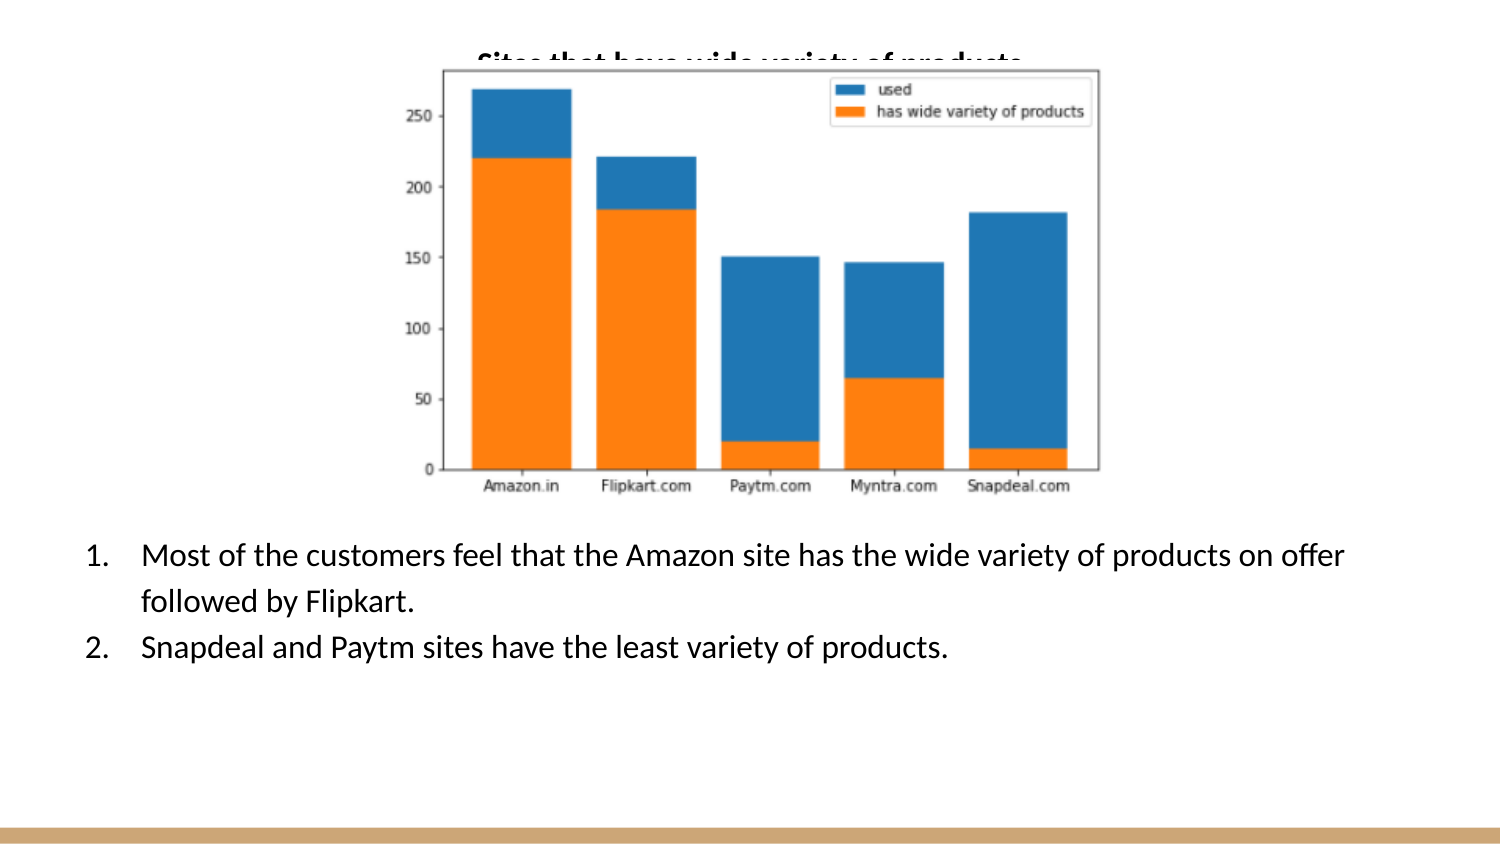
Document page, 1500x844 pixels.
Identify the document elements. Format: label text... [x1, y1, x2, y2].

list Most of the customers feel that the Amazon site has the wide variety of products on offer followed by Flipkart. Snapdeal and Paytm sites have the least variety of products. [51, 512, 1449, 795]
picture [396, 59, 1104, 500]
title Sites that have wide variety of products [51, 23, 1449, 97]
